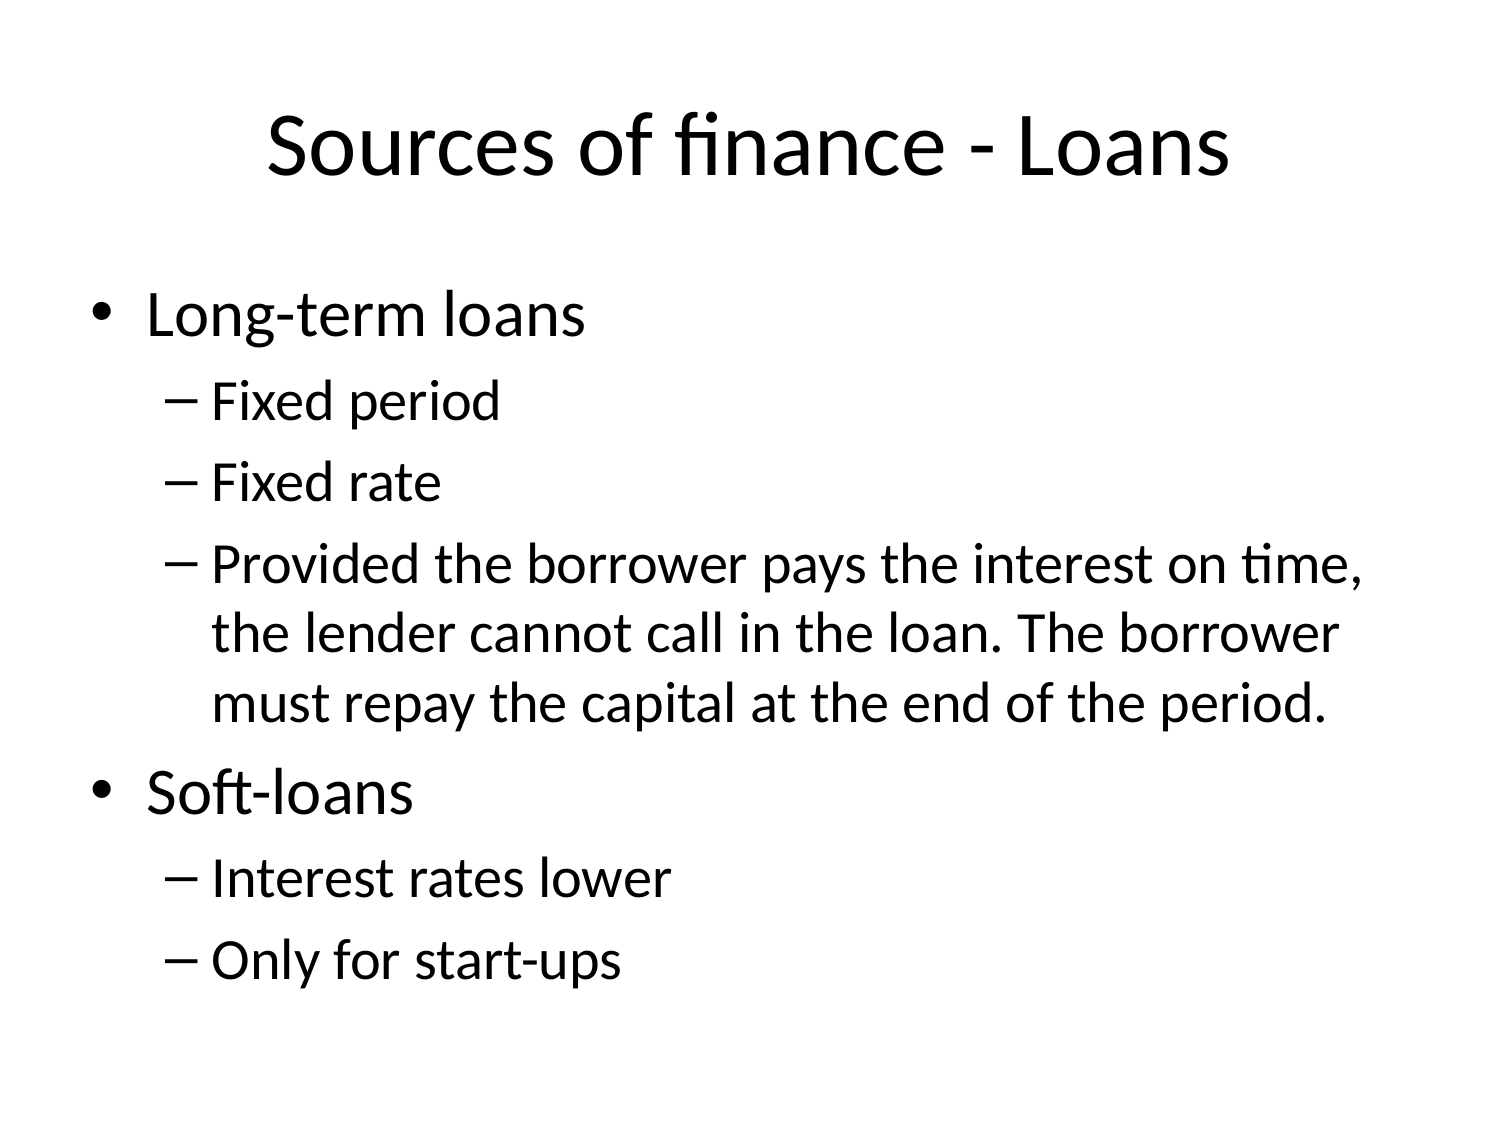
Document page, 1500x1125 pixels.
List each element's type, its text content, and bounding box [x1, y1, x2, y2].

list Long-term loans Fixed period Fixed rate Provided the borrower pays the interest on time, the lender cannot call in the loan. The borrower must repay the capital at the end of the period. Soft-loans Interest rates lower Only for start-ups [75, 262, 1425, 1005]
title Sources of finance - Loans [75, 45, 1425, 233]
